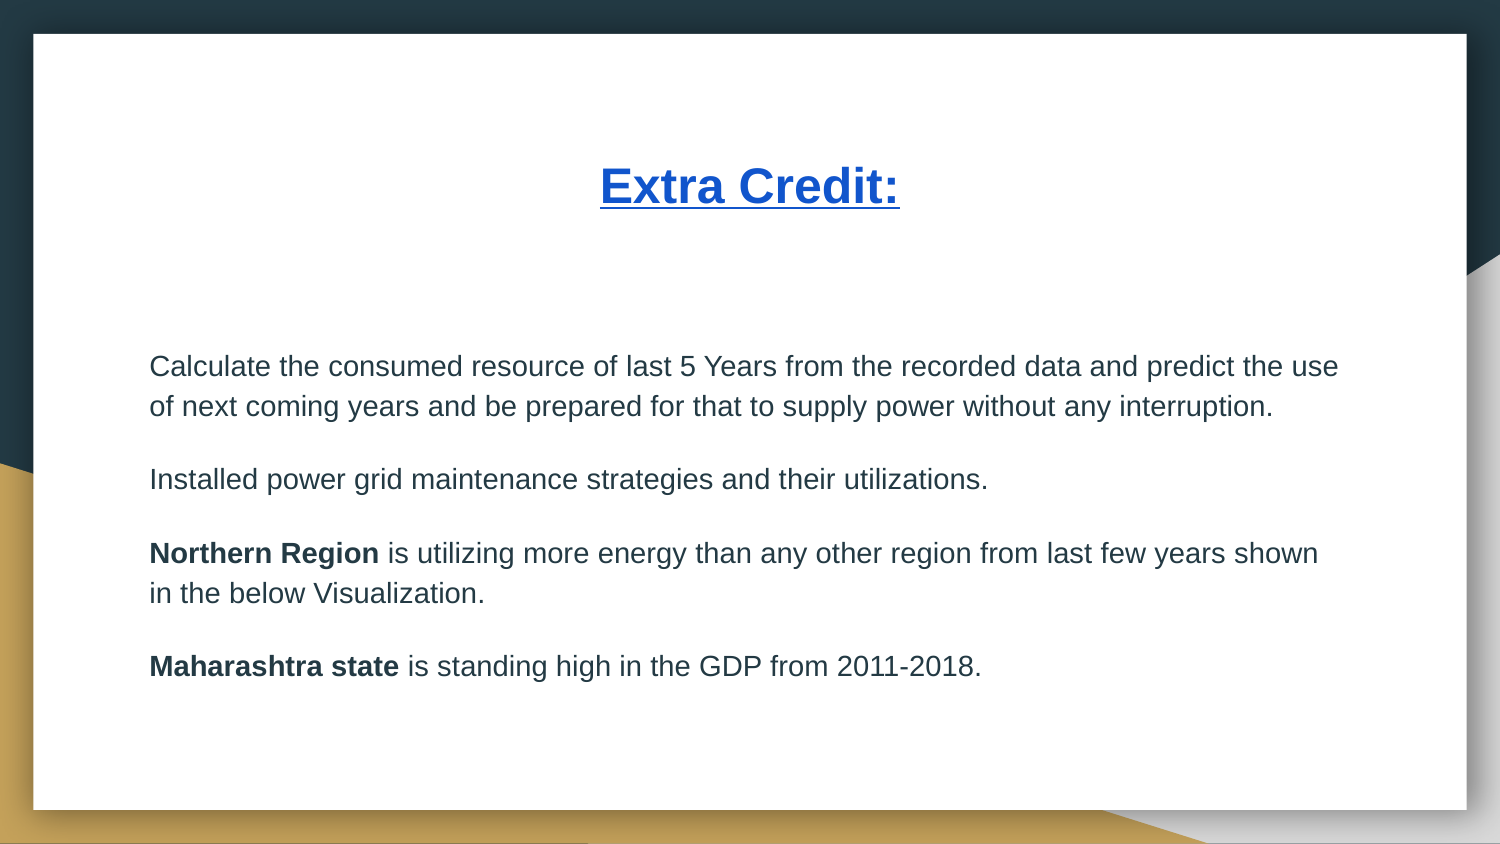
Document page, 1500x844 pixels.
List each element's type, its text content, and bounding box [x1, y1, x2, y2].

list Calculate the consumed resource of last 5 Years from the recorded data and predict the use of next coming years and be prepared for that to supply power without any interruption. Installed power grid maintenance strategies and their utilizations. Northern Region is utilizing more energy than any other region from last few years shown in the below Visualization. Maharashtra state is standing high in the GDP from 2011-2018. [134, 326, 1366, 729]
title Extra Credit: [134, 138, 1366, 296]
